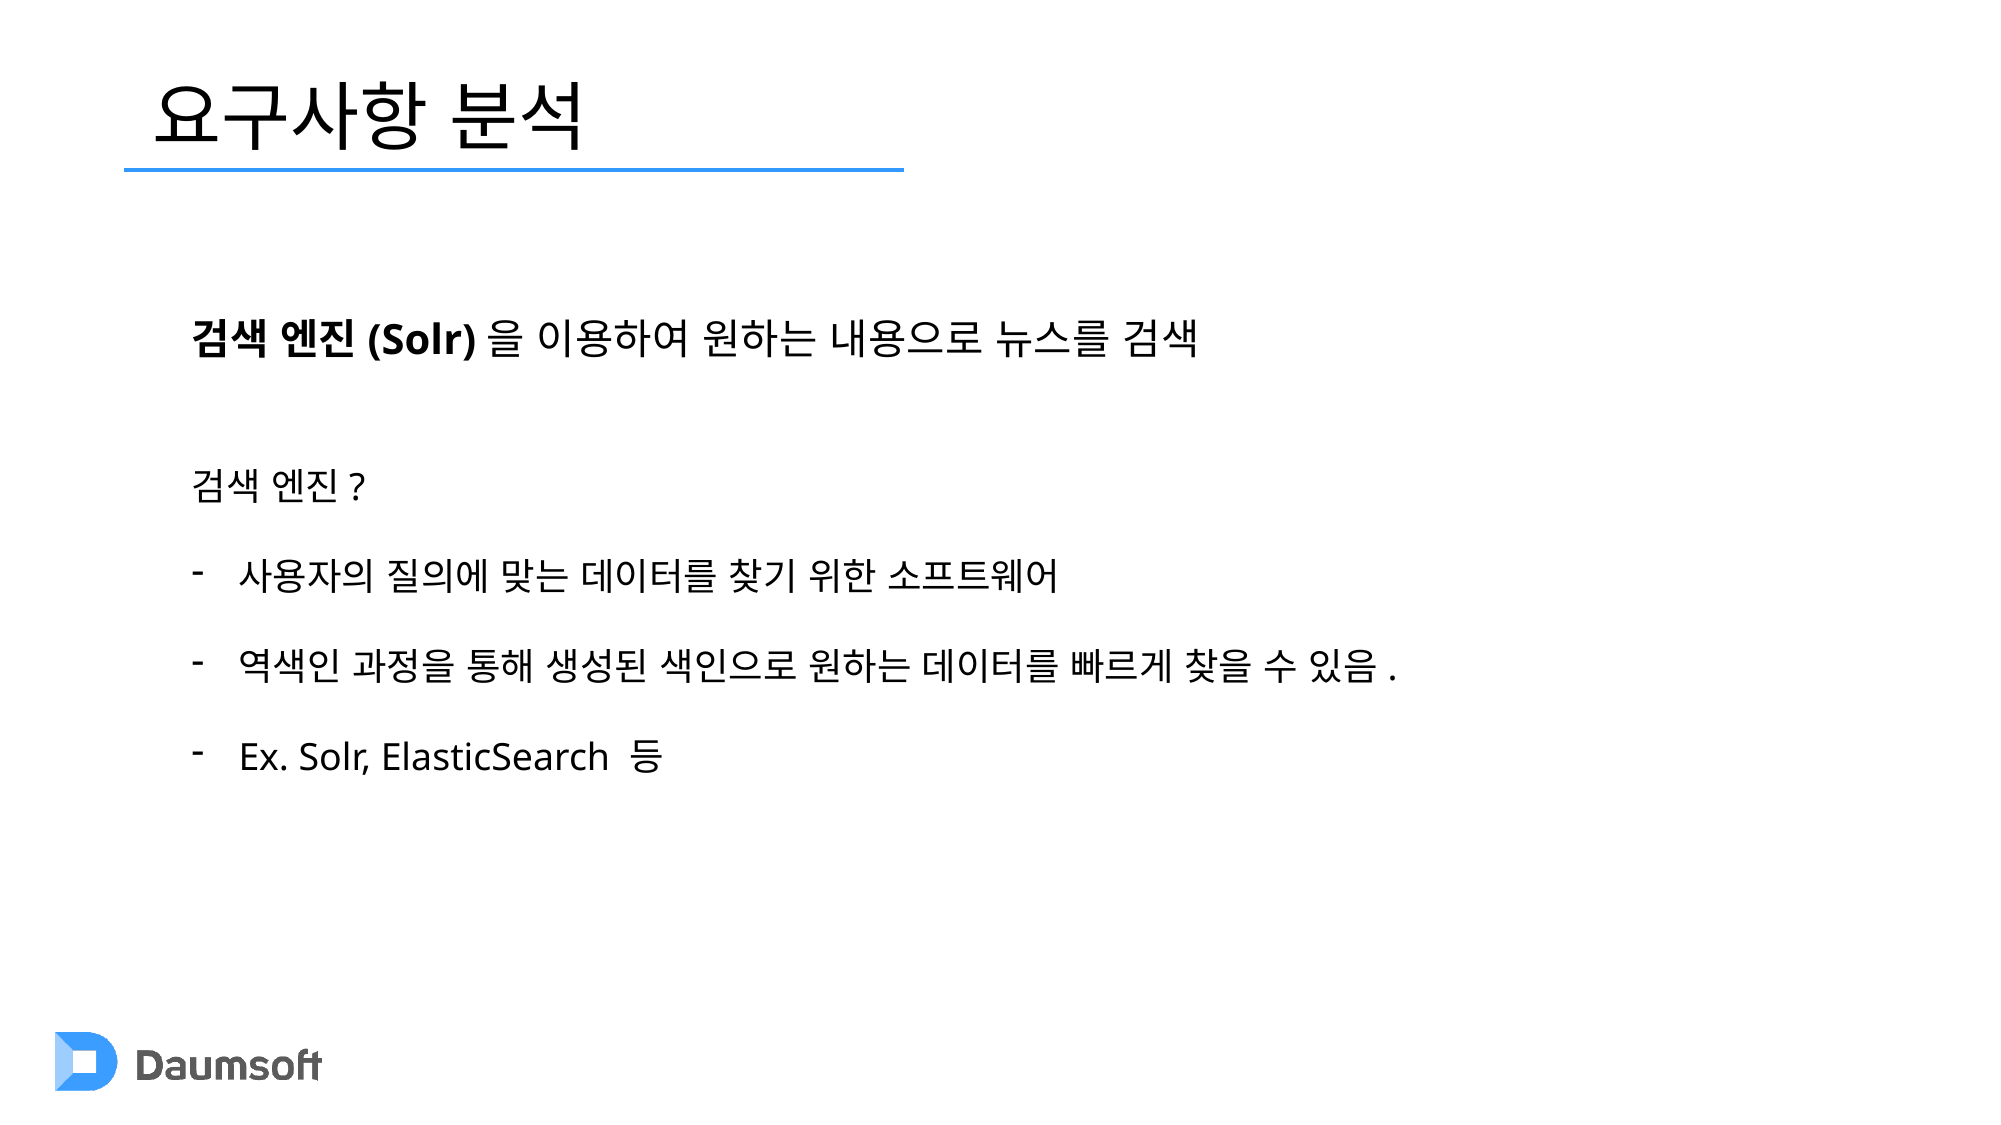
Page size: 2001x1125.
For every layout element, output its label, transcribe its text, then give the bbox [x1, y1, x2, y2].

text_box 검색 엔진(Solr)을 이용하여 원하는 내용으로 뉴스를 검색 검색 엔진? 사용자의 질의에 맞는 데이터를 찾기 위한 소프트웨어 역색인 과정을 통해 생성된 색인으로 원하는 데이터를 빠르게 찾을 수 있음. Ex. Solr, ElasticSearch 등 [176, 305, 1885, 786]
title 요구사항 분석 [137, 11, 1863, 229]
picture [55, 1032, 322, 1091]
